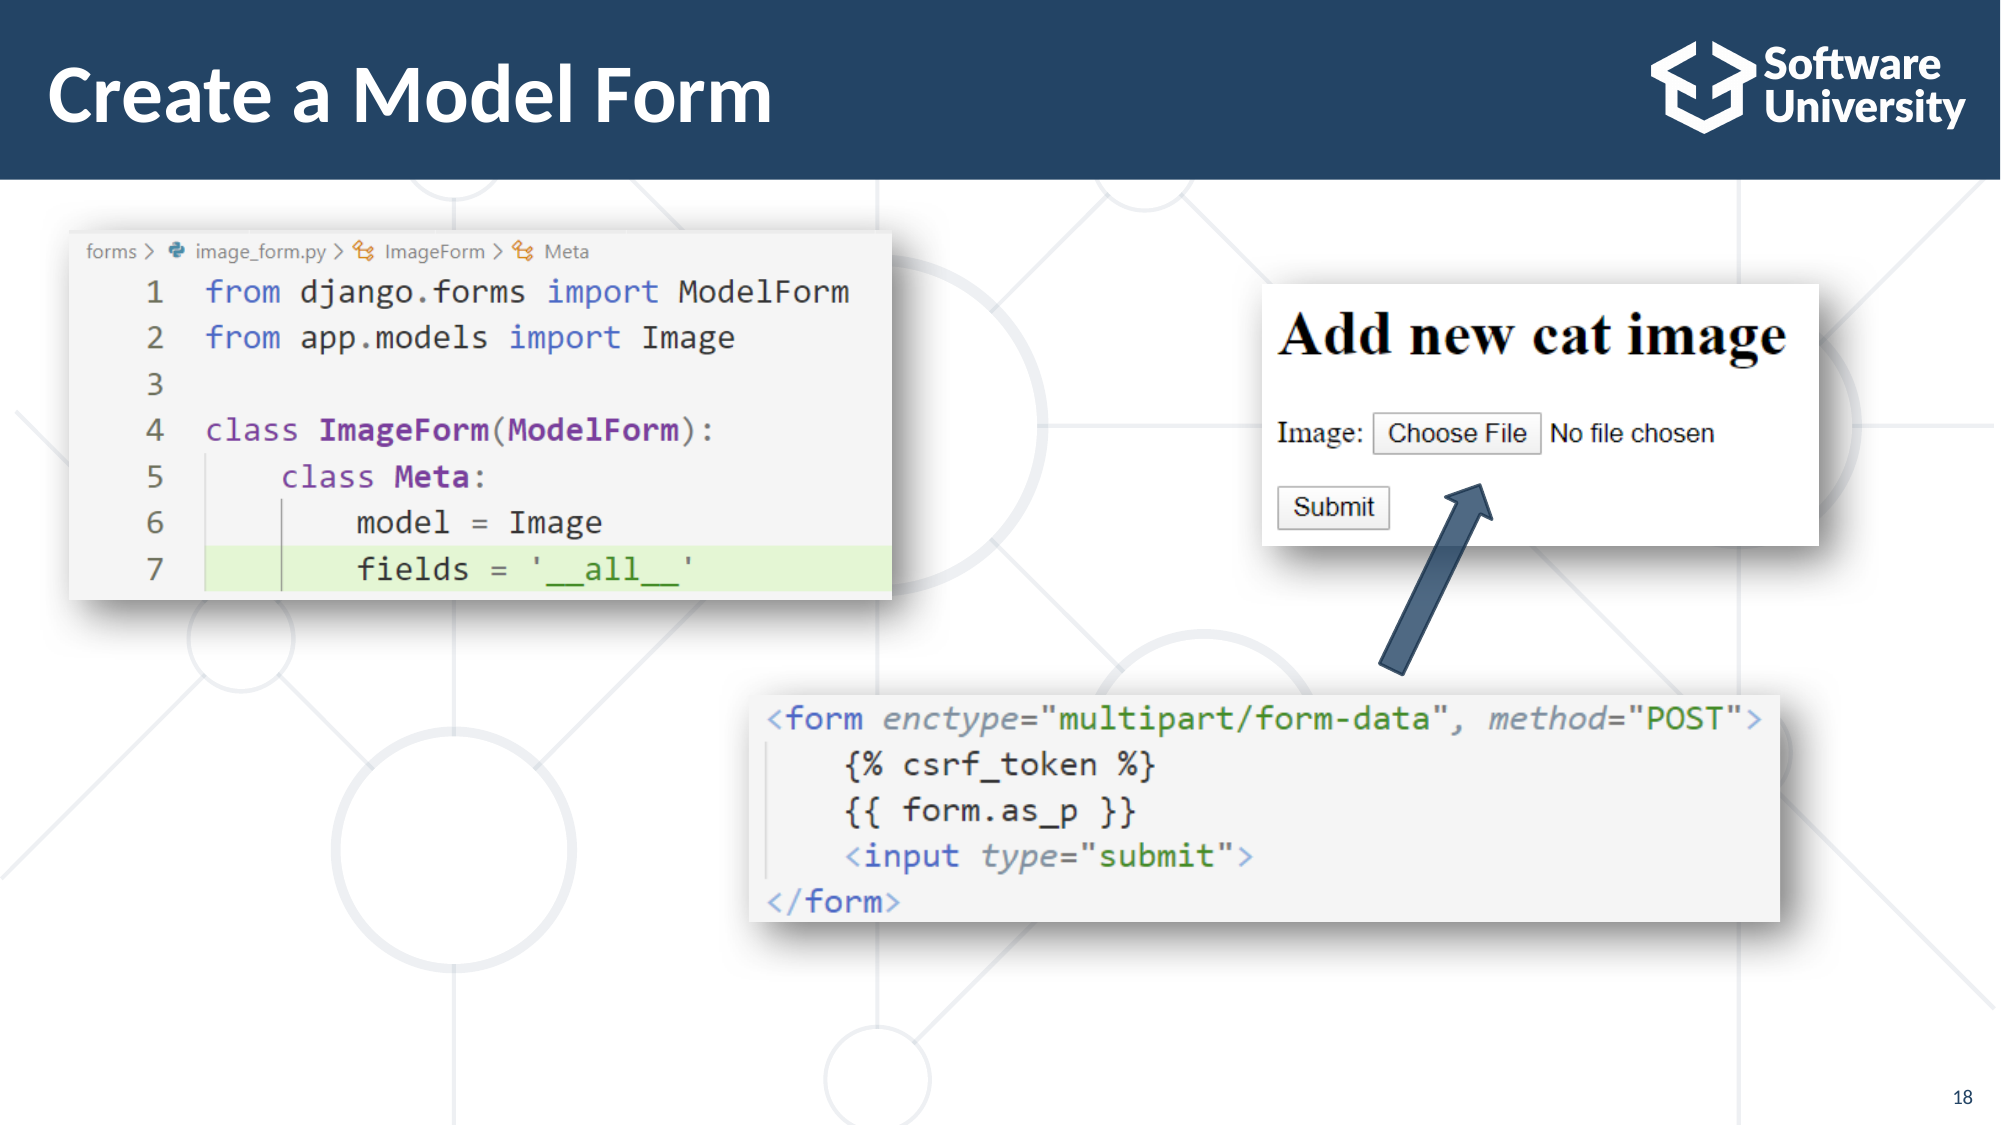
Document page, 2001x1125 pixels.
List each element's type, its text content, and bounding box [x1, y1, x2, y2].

picture [748, 695, 1781, 922]
title Create a Model Form [31, 16, 1625, 162]
picture [1651, 41, 1966, 134]
slide_number 18 [1927, 1067, 1989, 1117]
picture [1262, 284, 1819, 546]
text_box [1377, 555, 1463, 677]
picture [69, 229, 892, 600]
